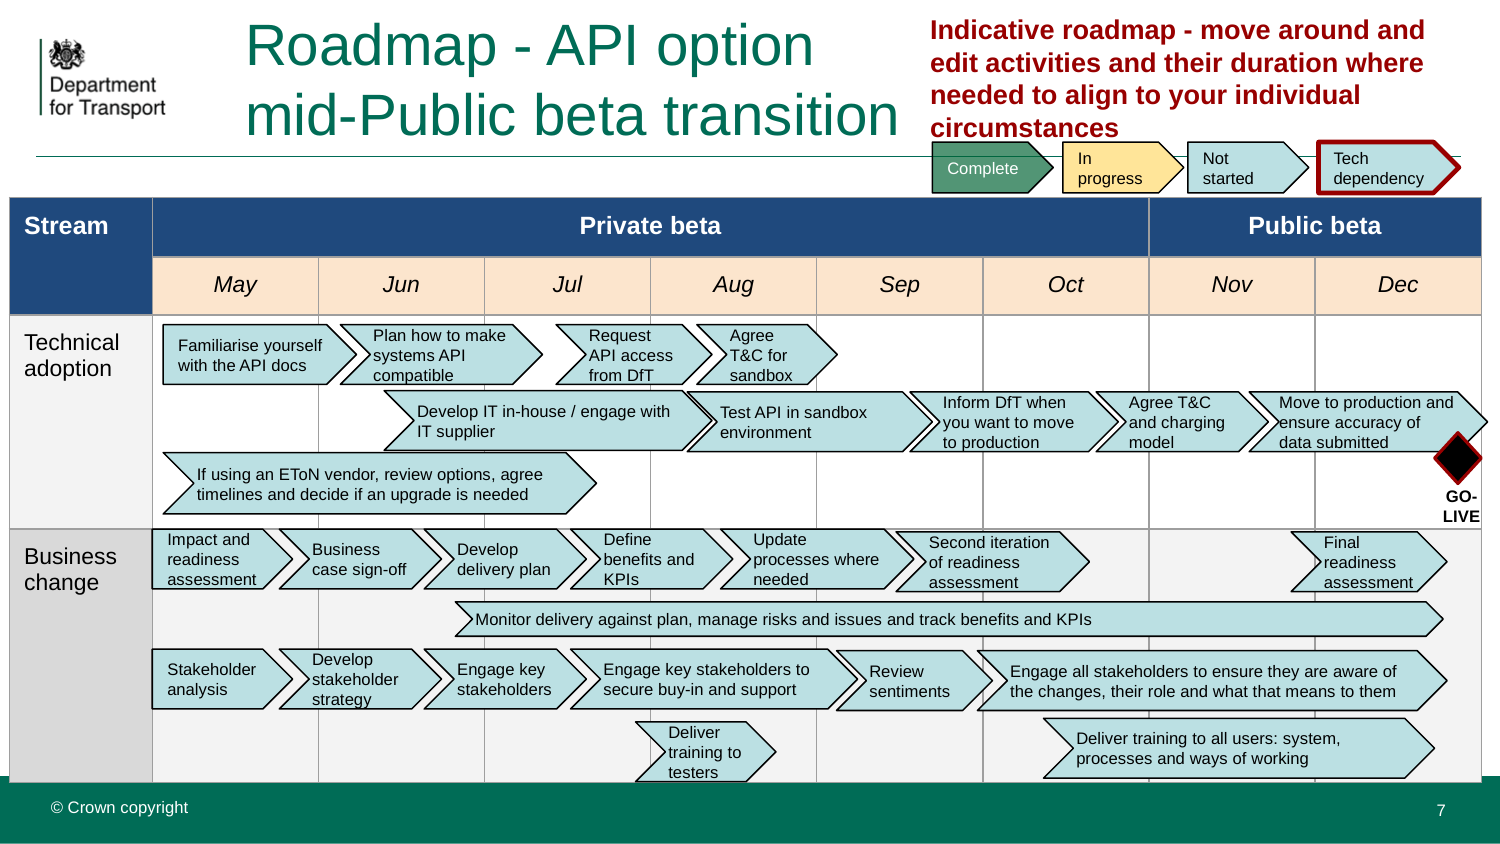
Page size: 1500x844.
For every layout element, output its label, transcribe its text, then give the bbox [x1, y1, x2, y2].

table_cell Sep [817, 258, 982, 314]
table_cell [1316, 316, 1481, 414]
text_box Not started [1187, 142, 1309, 193]
text_box Develop delivery plan [424, 529, 587, 589]
table_cell [1316, 530, 1481, 782]
table_cell [817, 637, 982, 782]
table_header Private beta [153, 198, 1148, 256]
table_cell [1468, 430, 1481, 456]
text_box Engage all stakeholders to ensure they are aware of the changes, their role and what that means to them [977, 650, 1448, 711]
table_cell [651, 316, 816, 528]
table_cell [817, 530, 982, 601]
text_box Develop stakeholder strategy [279, 649, 442, 709]
table_cell Business change [10, 530, 152, 782]
table_cell [651, 530, 816, 601]
text_box Tech dependency [1318, 142, 1459, 193]
text_box Inform DfT when you want to move to production [909, 391, 1119, 452]
text_box Engage key stakeholders to secure buy-in and support [570, 649, 858, 709]
table_cell [984, 711, 1148, 782]
table_header Stream [10, 198, 152, 314]
table_cell Technical adoption [10, 316, 152, 528]
text_box Deliver training to testers [635, 721, 776, 782]
table_cell [984, 659, 1006, 702]
table_cell [319, 530, 484, 782]
table_cell [319, 316, 484, 452]
text_box Define benefits and KPIs [570, 529, 733, 589]
table_cell [153, 316, 318, 528]
text_box Review sentiments [836, 650, 993, 711]
table_cell [1150, 316, 1314, 528]
text_box Update processes where needed [720, 529, 914, 589]
text_box In progress [1062, 142, 1184, 193]
text_box Complete [932, 142, 1054, 193]
table_cell [485, 637, 650, 782]
table_cell [1316, 452, 1481, 528]
text_box Monitor delivery against plan, manage risks and issues and track benefits and KPIs [455, 601, 1444, 637]
text_box Deliver training to all users: system, processes and ways of working [1043, 718, 1435, 779]
table_cell [817, 316, 982, 528]
table_cell Jun [319, 258, 484, 314]
table_cell [1150, 637, 1314, 650]
text_box Request API access from DfT [556, 324, 713, 385]
table_cell Dec [1316, 258, 1481, 314]
table_cell [984, 637, 1148, 650]
table_cell May [153, 258, 318, 314]
table_cell [485, 316, 650, 390]
table_cell [1150, 711, 1314, 718]
table_cell [984, 316, 1148, 528]
picture [35, 35, 179, 123]
text_box [1434, 432, 1482, 470]
table_cell [319, 514, 484, 528]
text_box Business case sign-off [279, 529, 442, 589]
text_box If using an EToN vendor, review options, agree timelines and decide if an upgrade is needed [163, 452, 597, 514]
title Roadmap - API option mid-Public beta transition [229, 35, 1460, 119]
table_cell Oct [984, 258, 1148, 314]
text_box Plan how to make systems API compatible [340, 324, 543, 385]
text_box Test API in sandbox environment [687, 391, 933, 452]
table_header Public beta [1150, 198, 1481, 256]
table_cell [651, 709, 816, 782]
text_box Impact and readiness assessment [152, 529, 293, 589]
table_cell [651, 637, 816, 649]
table_cell Jul [485, 258, 650, 314]
text_box Indicative roadmap - move around and edit activities and their duration where needed to align to your individual circumstances [915, 0, 1469, 101]
table_cell Nov [1150, 258, 1314, 314]
text_box Agree T&C and charging model [1096, 391, 1269, 452]
table_cell [153, 530, 318, 782]
text_box Agree T&C for sandbox [696, 324, 838, 385]
table_cell Aug [651, 258, 816, 314]
table_cell [485, 451, 650, 528]
text_box Engage key stakeholders [424, 649, 587, 709]
text_box Develop IT in-house / engage with IT supplier [384, 390, 713, 451]
text_box GO- LIVE [1420, 470, 1500, 522]
text_box Final readiness assessment [1291, 531, 1448, 592]
table_cell [485, 530, 650, 601]
text_box Stakeholder analysis [152, 649, 293, 709]
table_cell [1150, 530, 1314, 601]
text_box Move to production and ensure accuracy of data submitted [1249, 391, 1488, 452]
table_cell [984, 530, 1148, 601]
text_box Second iteration of readiness assessment [896, 531, 1090, 592]
text_box Familiarise yourself with the API docs [163, 324, 357, 385]
